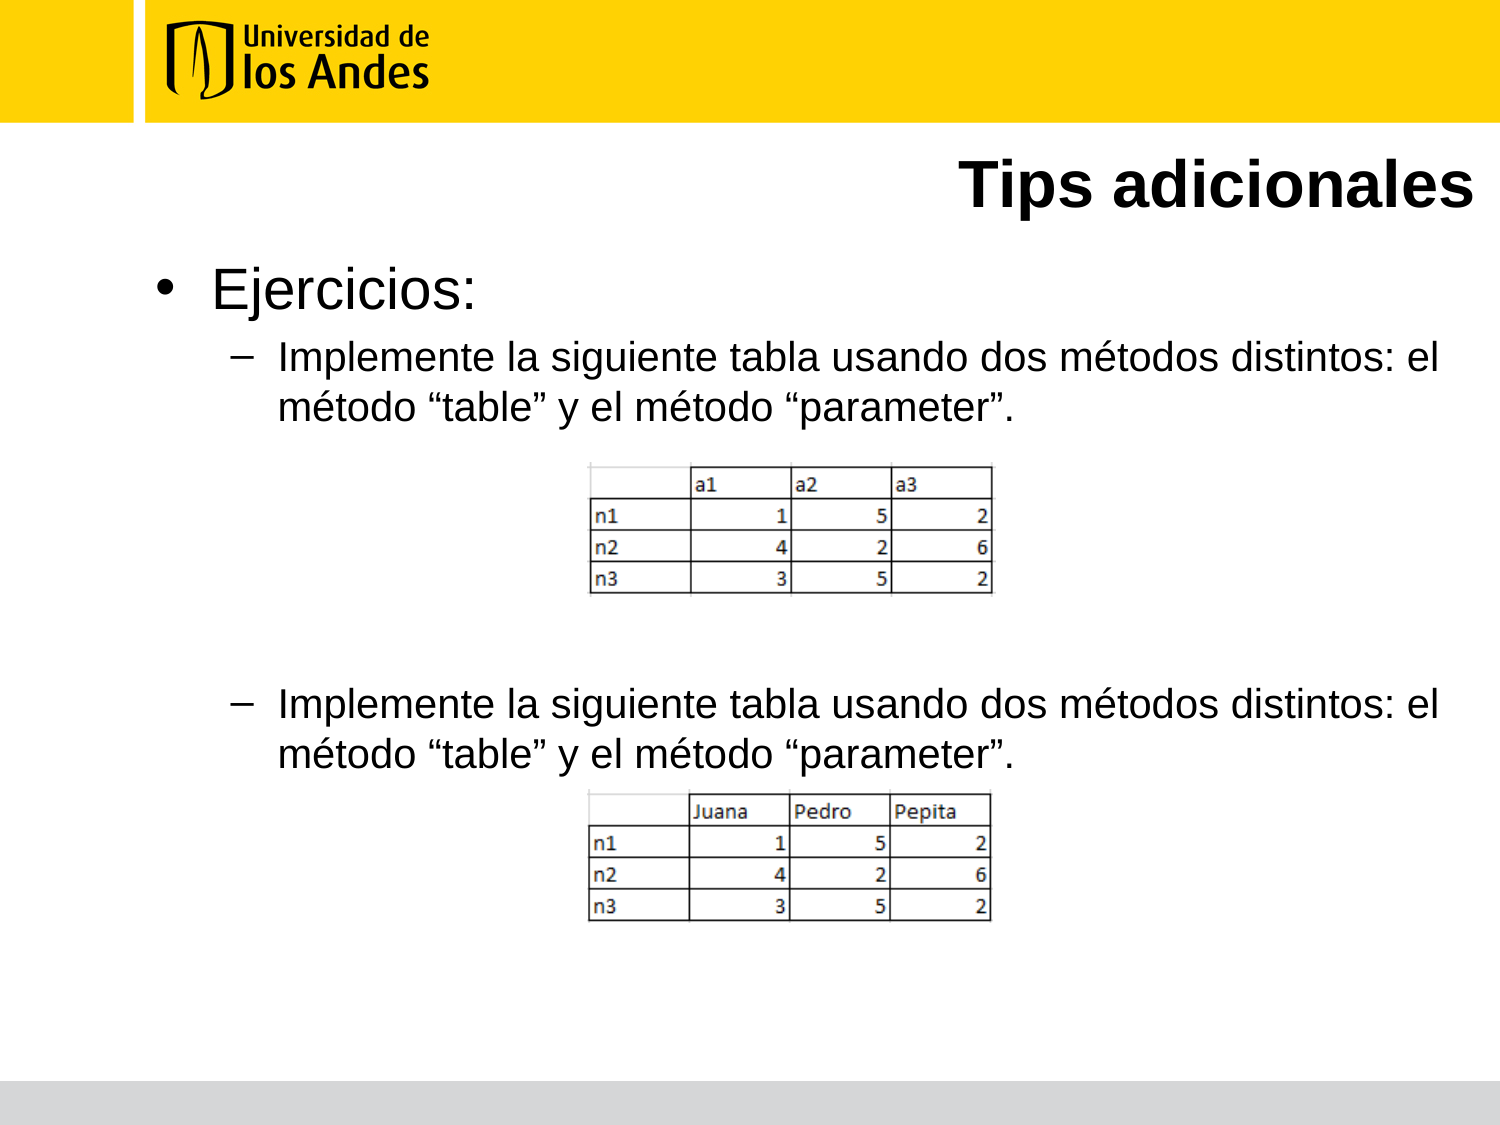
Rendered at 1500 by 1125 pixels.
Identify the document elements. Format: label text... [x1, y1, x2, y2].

picture [0, 0, 1500, 1081]
picture [587, 462, 996, 598]
title Tips adicionales [140, 125, 1491, 238]
picture [587, 789, 993, 923]
list Ejercicios: Implemente la siguiente tabla usando dos métodos distintos: el método “table” y el método “parameter”. Implemente la siguiente tabla usando dos métodos distintos: el método “table” y el método “parameter”. [140, 243, 1491, 1101]
